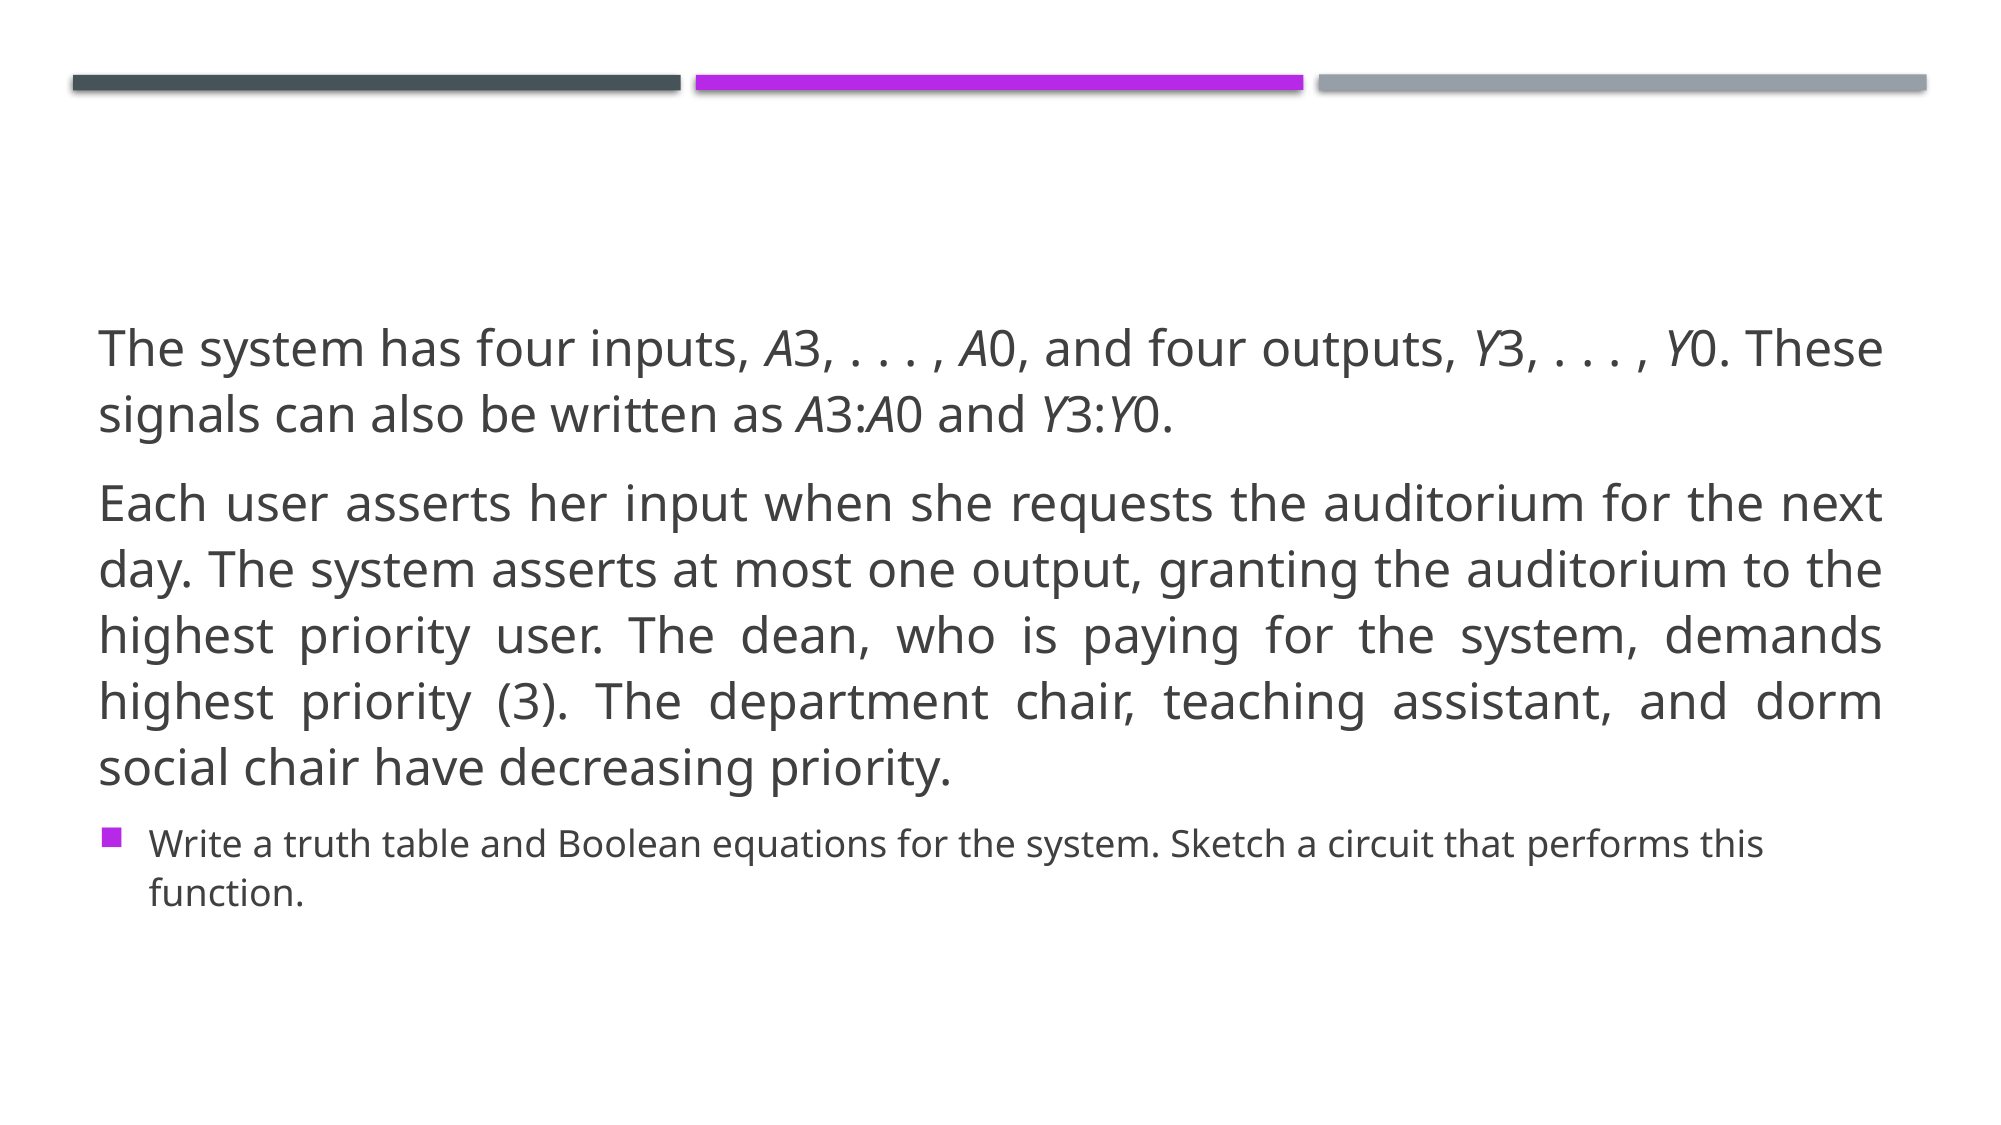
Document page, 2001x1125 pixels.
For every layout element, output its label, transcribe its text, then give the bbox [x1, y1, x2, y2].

list The system has four inputs, A3, . . . , A0, and four outputs, Y3, . . . , Y0. These signals can also be written as A3:A0 and Y3:Y0. Each user asserts her input when she requests the auditorium for the next day. The system asserts at most one output, granting the auditorium to the highest priority user. The dean, who is paying for the system, demands highest priority (3). The department chair, teaching assistant, and dorm social chair have decreasing priority. Write a truth table and Boolean equations for the system. Sketch a circuit that performs this function. [83, 187, 1900, 1038]
